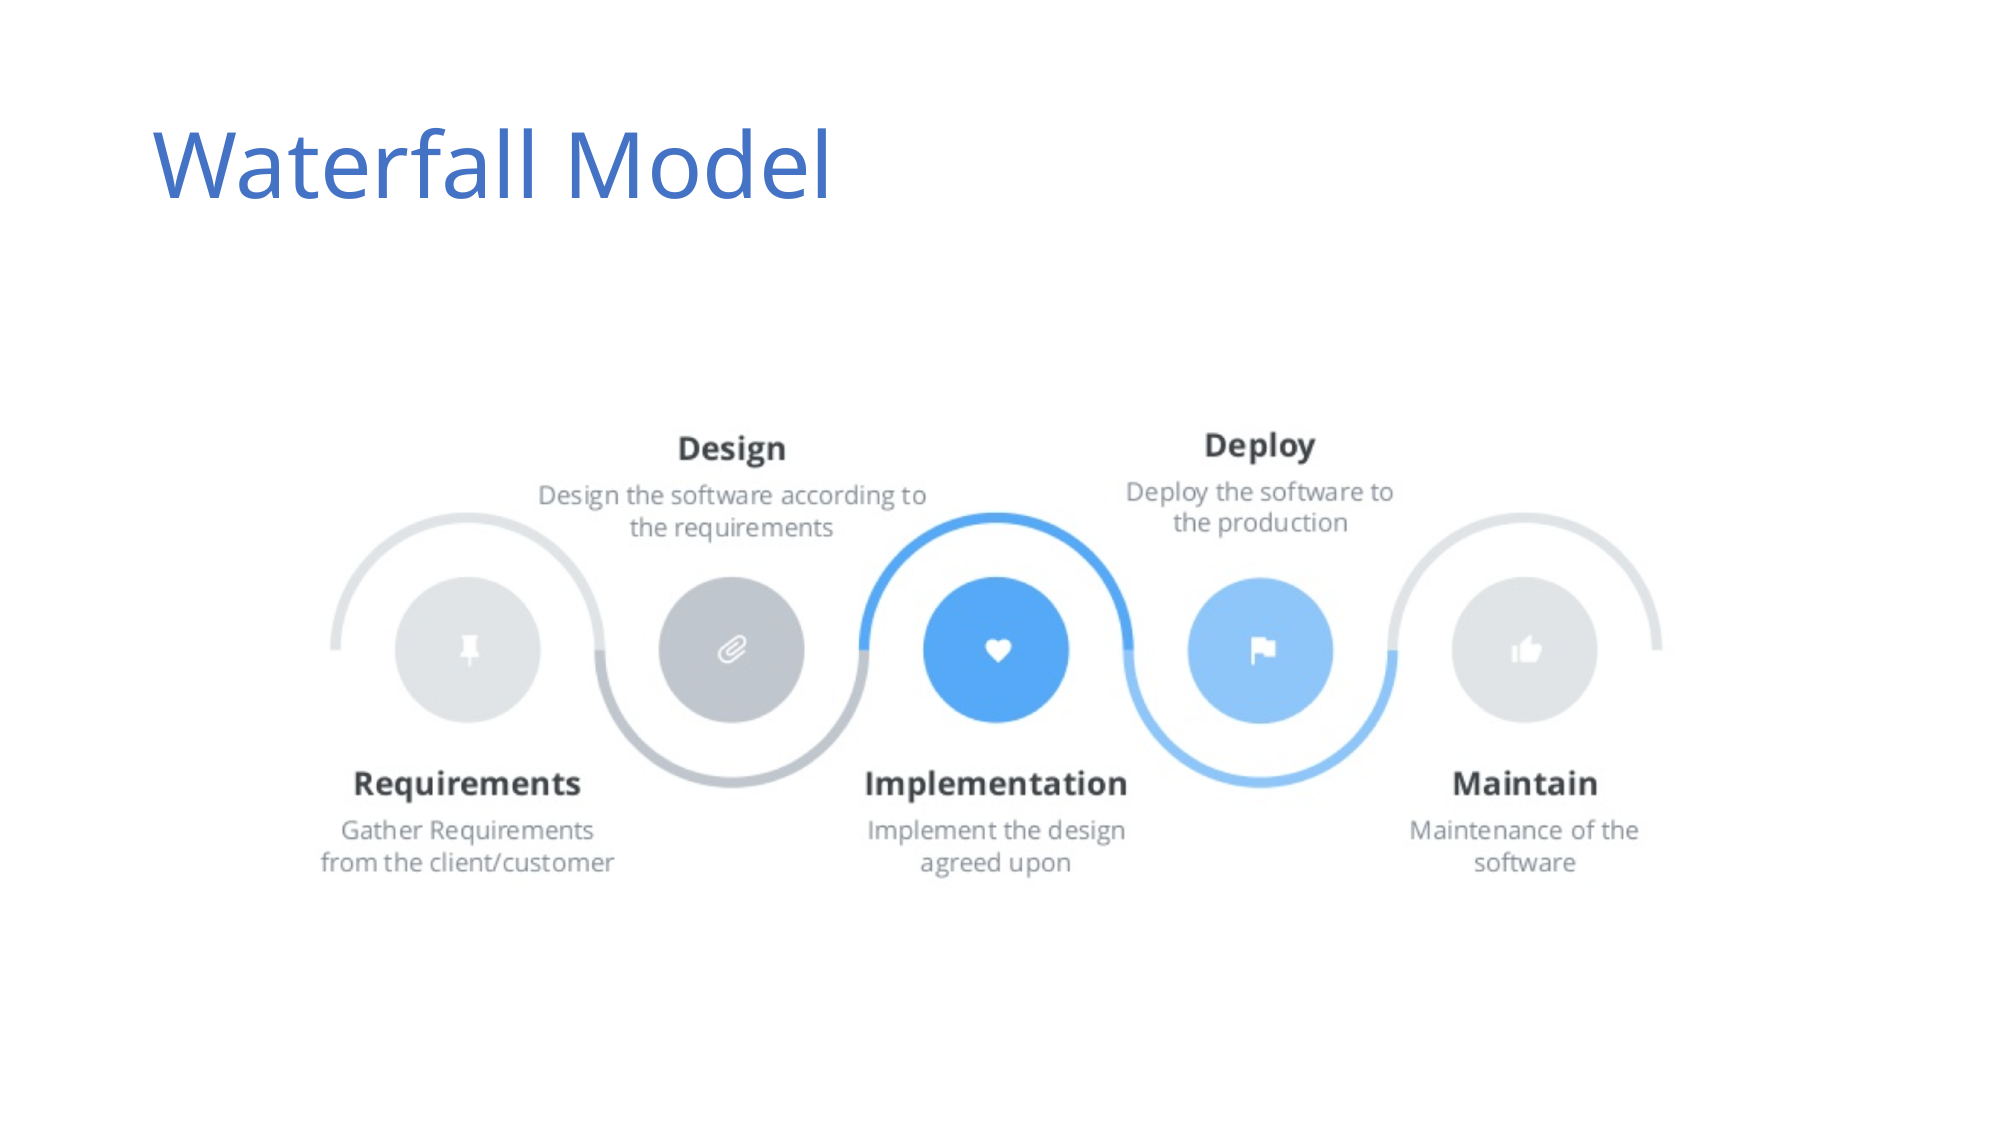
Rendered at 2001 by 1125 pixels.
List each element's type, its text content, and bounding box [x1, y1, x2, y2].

title Waterfall Model [137, 59, 1863, 278]
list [137, 370, 1863, 942]
